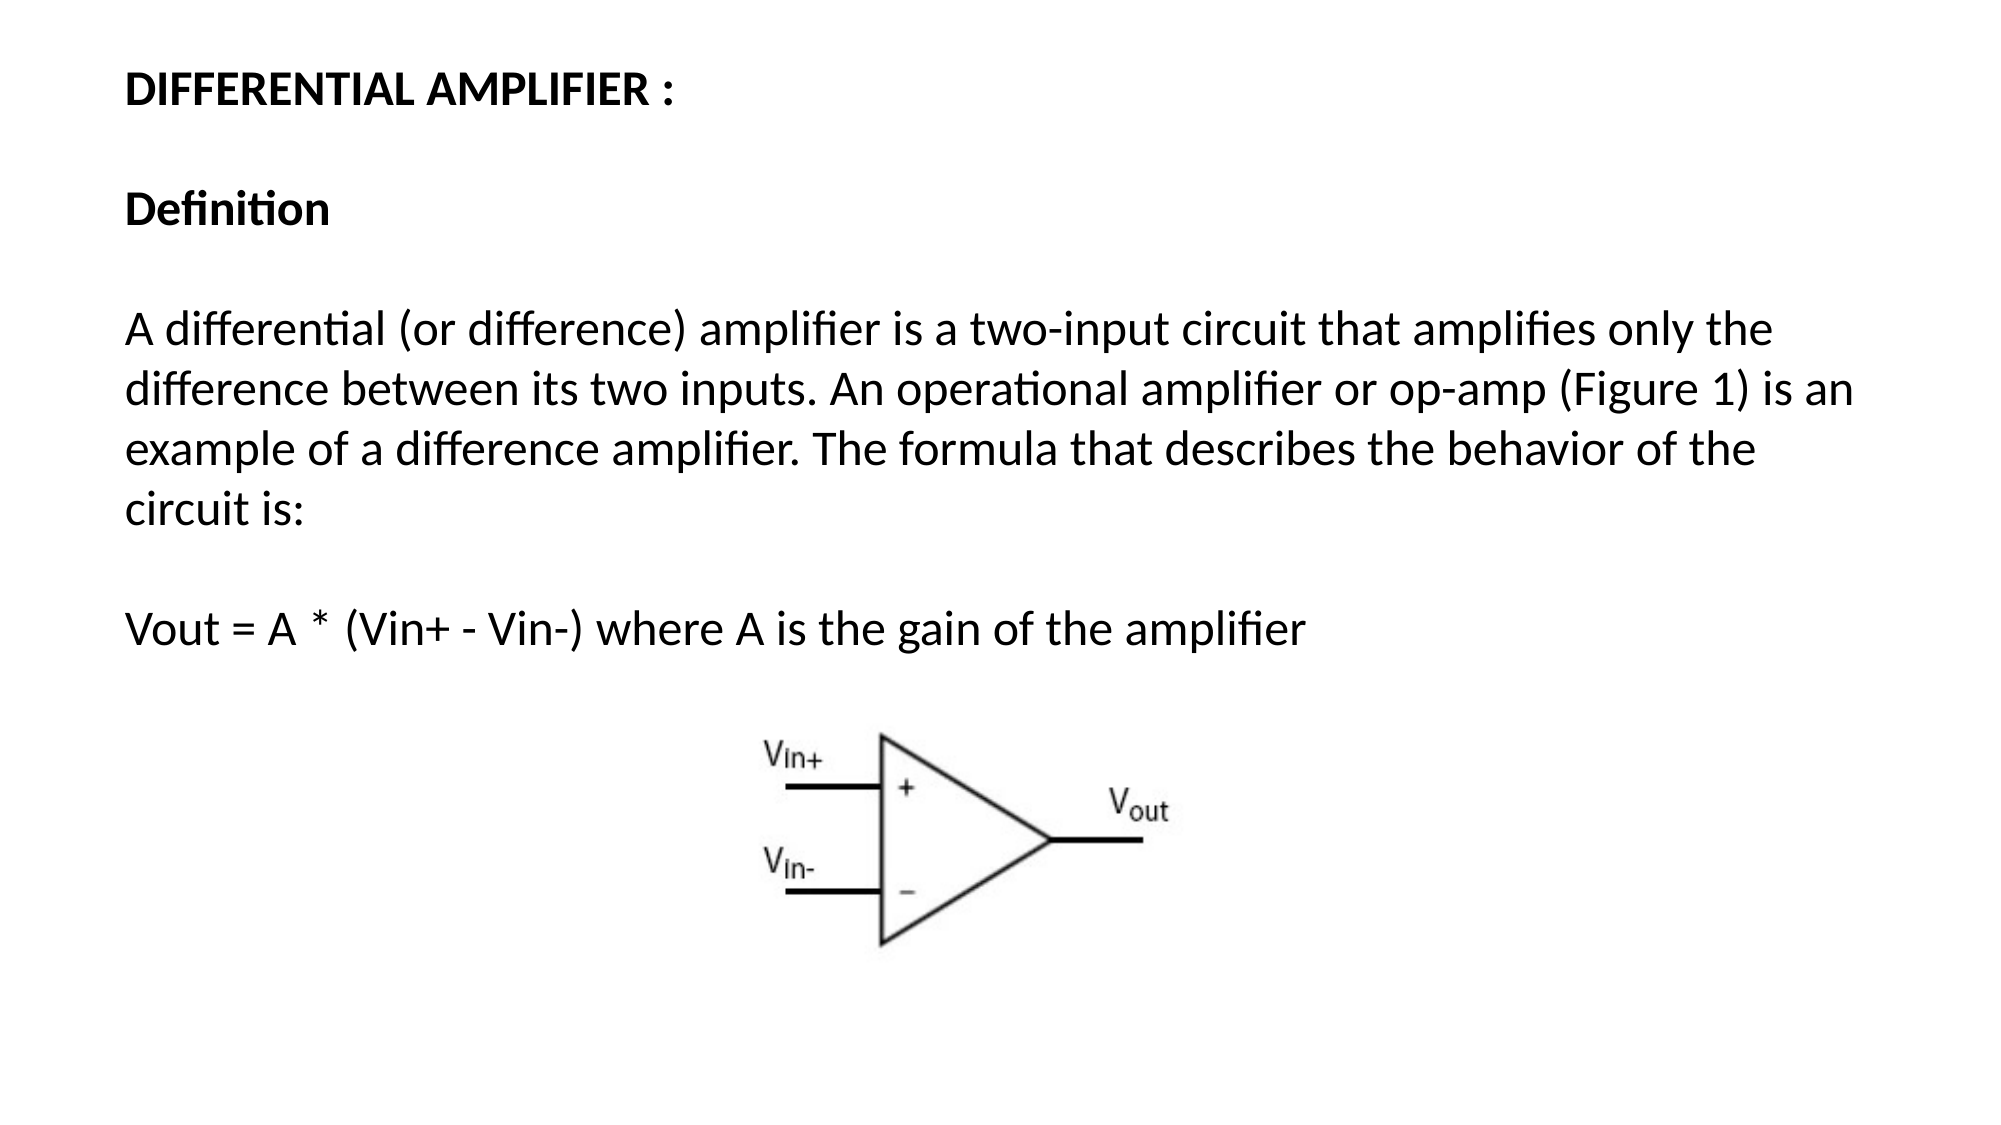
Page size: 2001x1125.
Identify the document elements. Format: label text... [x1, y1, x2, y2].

text_box DIFFERENTIAL AMPLIFIER : Definition A differential (or difference) amplifier is a two-input circuit that amplifies only the difference between its two inputs. An operational amplifier or op-amp (Figure 1) is an example of a difference amplifier. The formula that describes the behavior of the circuit is: Vout = A * (Vin+ - Vin-) where A is the gain of the amplifier [110, 48, 1890, 664]
picture [714, 709, 1225, 972]
